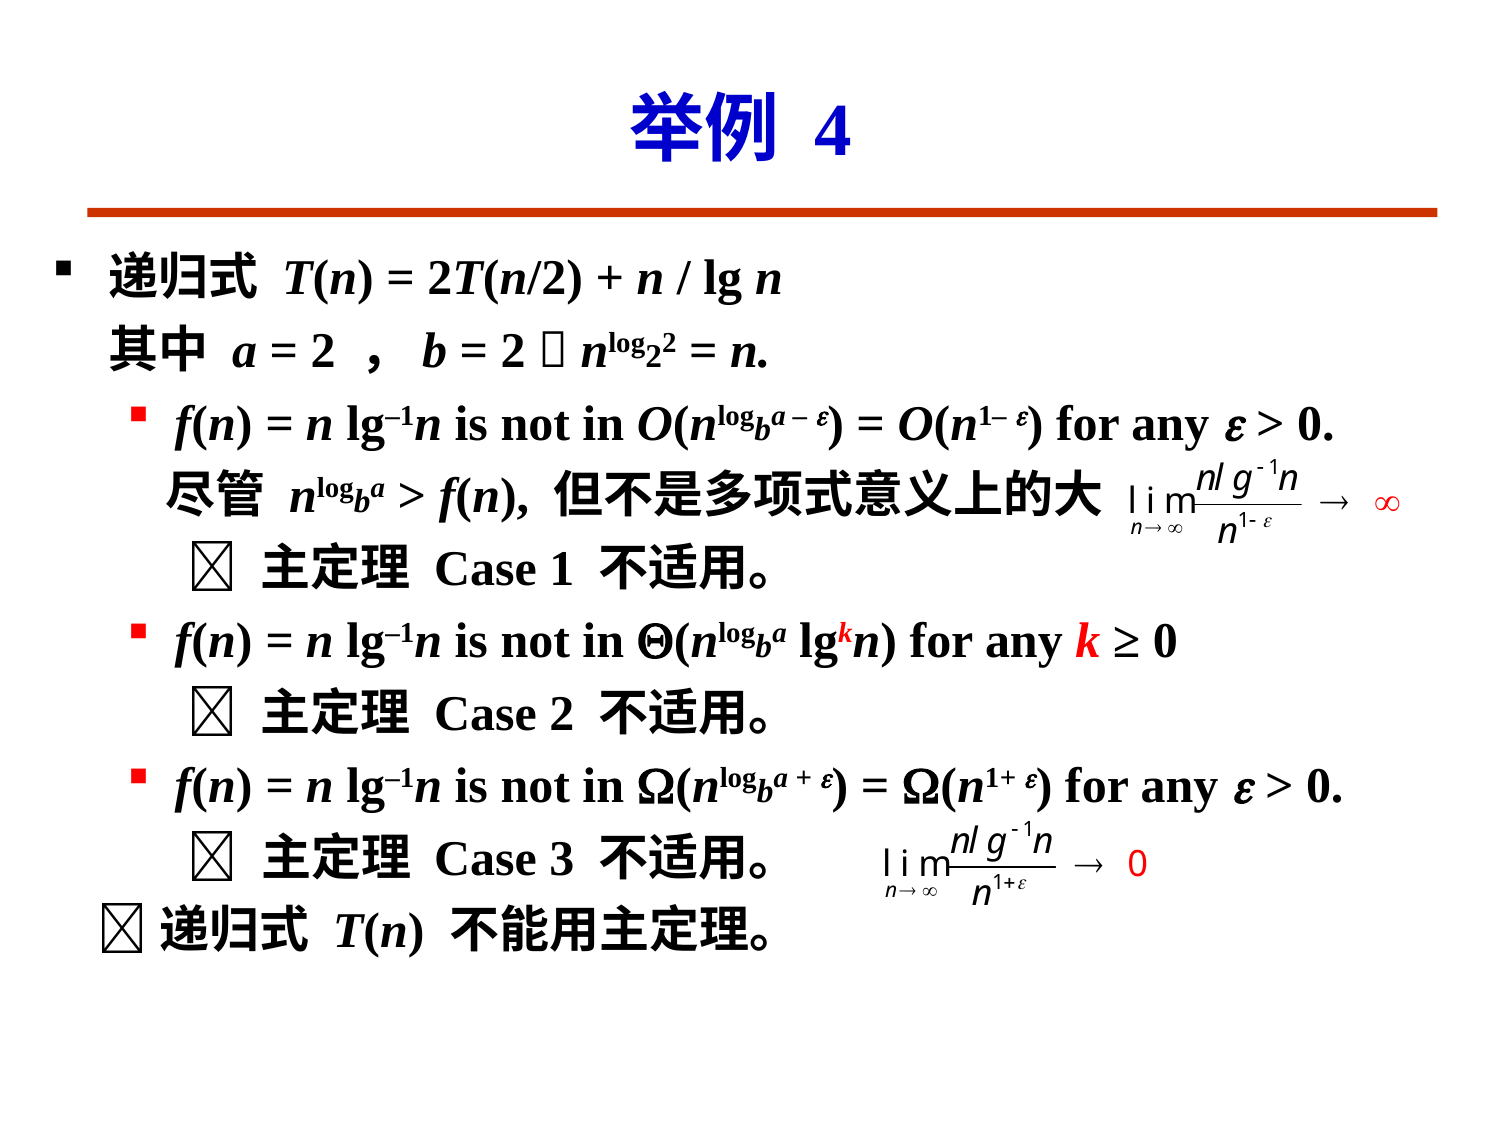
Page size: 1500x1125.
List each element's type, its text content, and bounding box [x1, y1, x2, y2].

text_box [879, 812, 1153, 913]
list 递归式 T(n) = 2T(n/2) + n / lg n 其中 a = 2 ，b = 2  nlog22 = n. f(n) = n lg–1n is not in O(nlogba – ) = O(n1– ) for any  > 0. 尽管 nlogba > f(n), 但不是多项式意义上的大  主定理 Case 1 不适用。 f(n) = n lg–1n is not in (nlogba lgkn) for any k ≥ 0  主定理 Case 2 不适用。 f(n) = n lg–1n is not in (nlogba + ) = (n1+ ) for any  > 0.  主定理 Case 3 不适用。 递归式 T(n) 不能用主定理。 [37, 237, 1450, 1050]
title 举例 4 [112, 50, 1388, 200]
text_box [1124, 449, 1407, 551]
